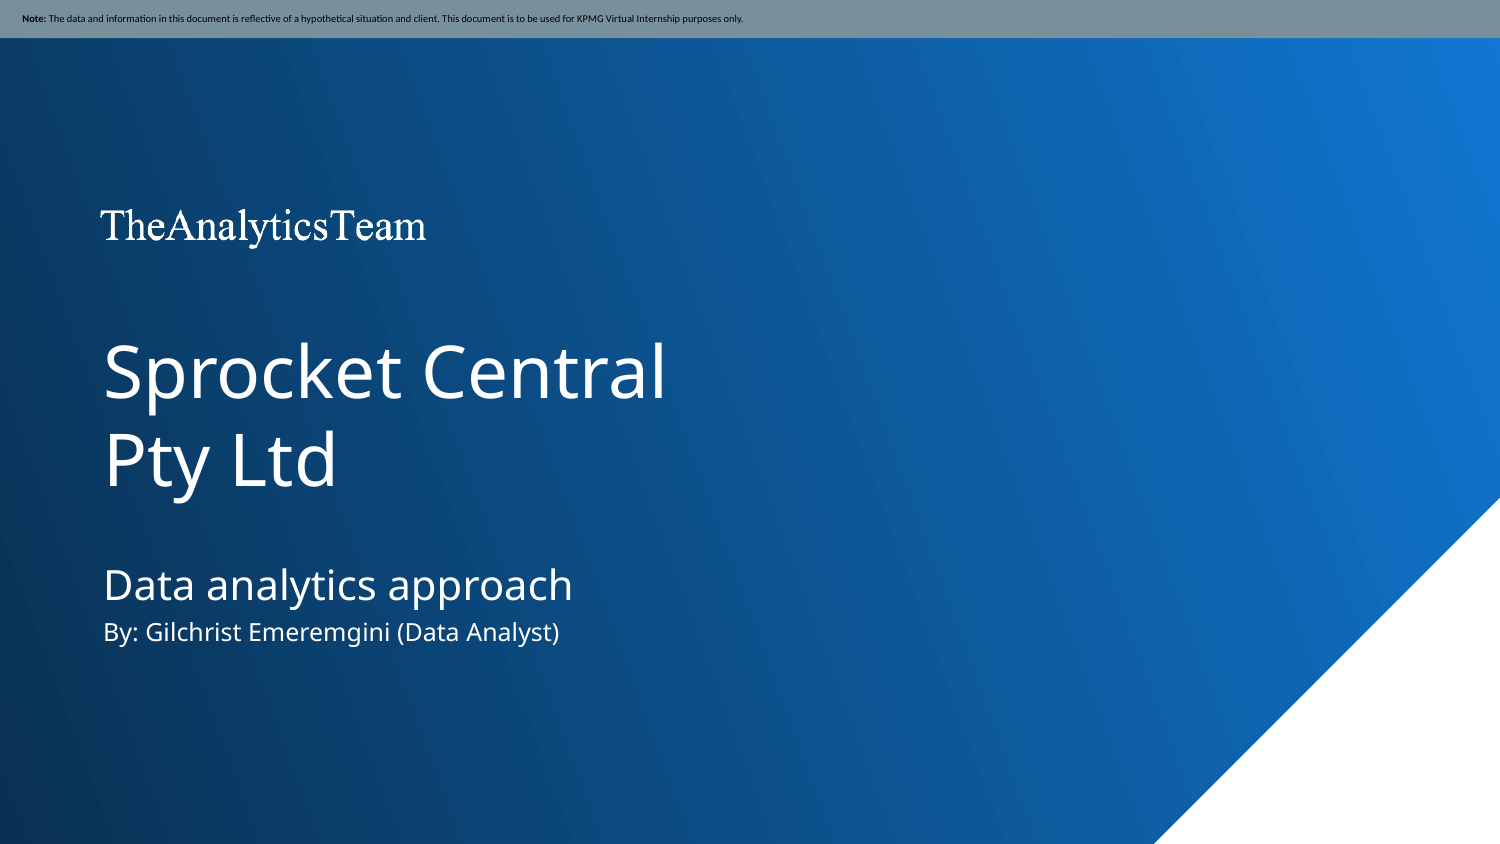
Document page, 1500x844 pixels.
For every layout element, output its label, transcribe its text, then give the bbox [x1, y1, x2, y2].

text_box [0, 39, 1500, 844]
text_box By: Gilchrist Emeremgini (Data Analyst) [88, 601, 1114, 662]
text_box Data analytics approach [88, 543, 999, 601]
text_box Sprocket Central Pty Ltd [88, 310, 737, 516]
picture [100, 208, 427, 249]
text_box Note: The data and information in this document is reflective of a hypothetical situation and client. This document is to be used for KPMG Virtual Internship purposes only. [0, 0, 1500, 39]
